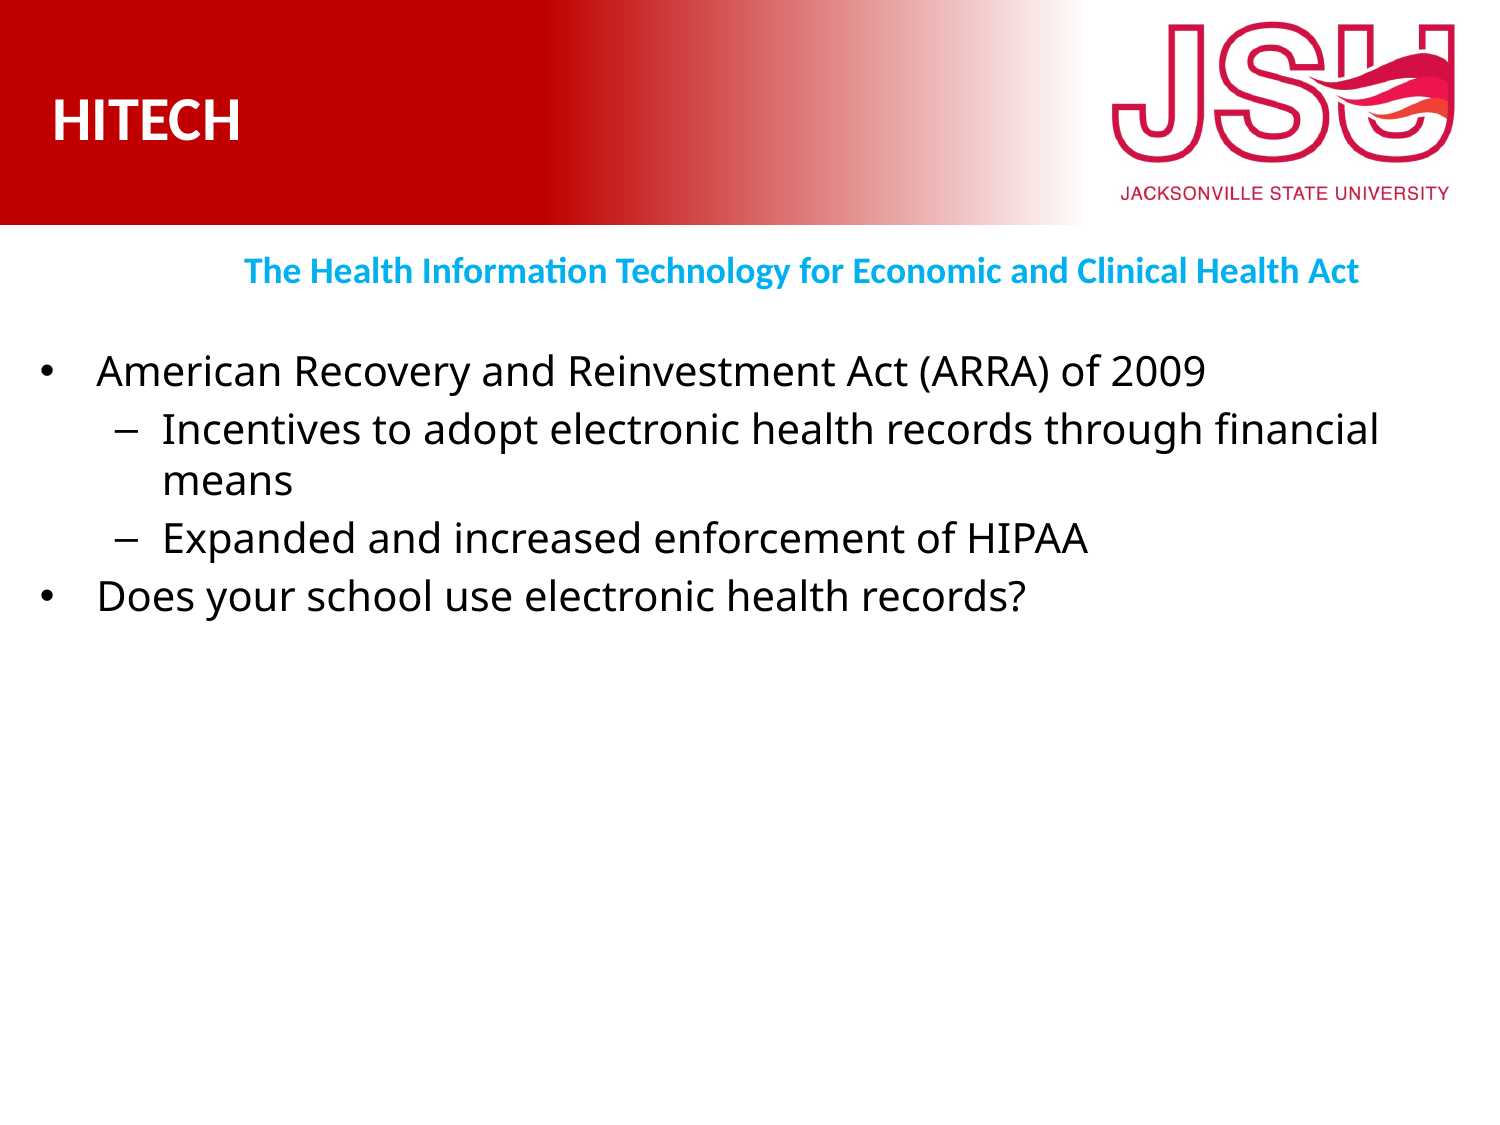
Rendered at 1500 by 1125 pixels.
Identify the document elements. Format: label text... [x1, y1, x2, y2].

picture [1066, 0, 1500, 226]
list American Recovery and Reinvestment Act (ARRA) of 2009 Incentives to adopt electronic health records through financial means Expanded and increased enforcement of HIPAA Does your school use electronic health records? [24, 337, 1450, 950]
text_box HITECH [37, 62, 925, 163]
text_box [0, 0, 1064, 227]
text_box The Health Information Technology for Economic and Clinical Health Act [229, 238, 1385, 298]
